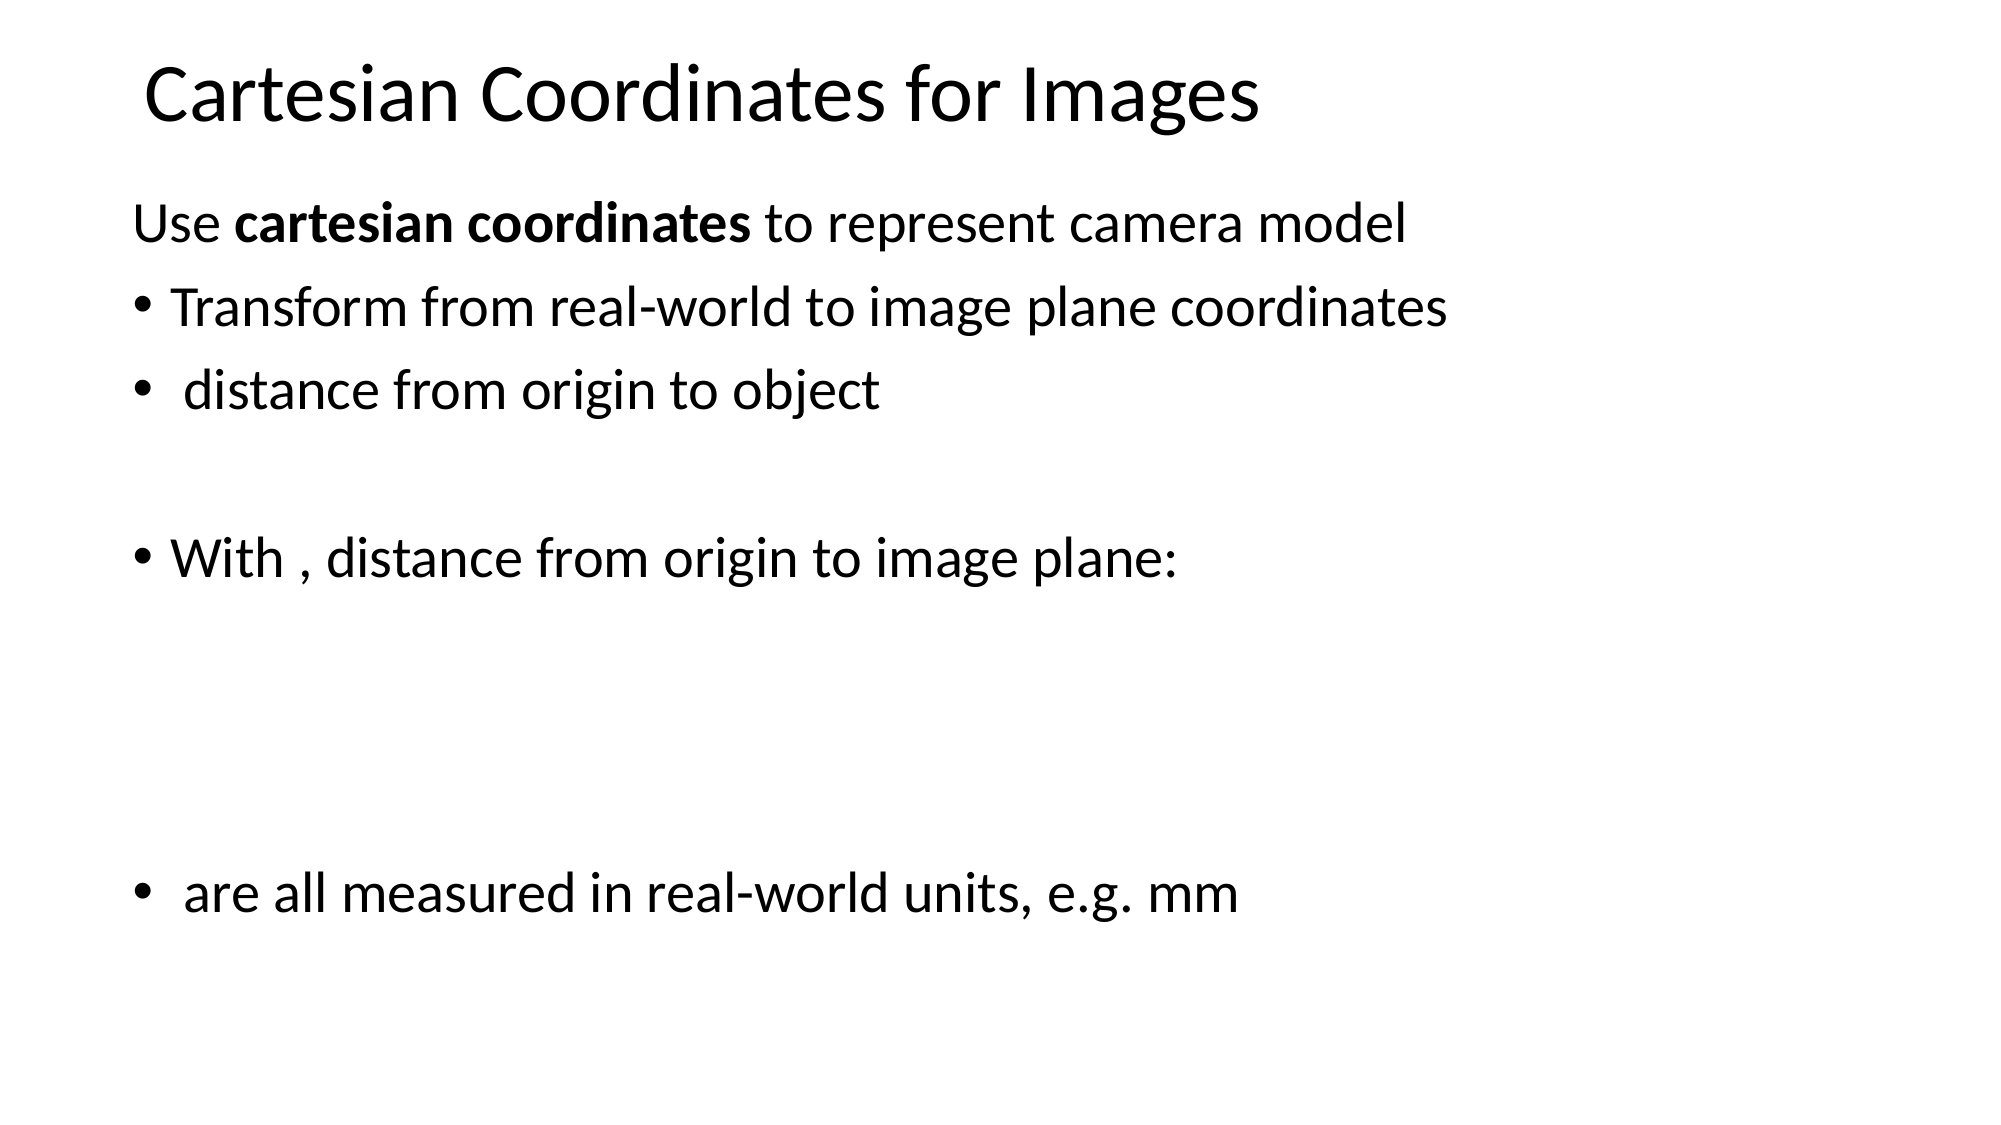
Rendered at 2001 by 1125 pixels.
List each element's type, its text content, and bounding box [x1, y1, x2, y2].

title Cartesian Coordinates for Images [129, 22, 1855, 166]
